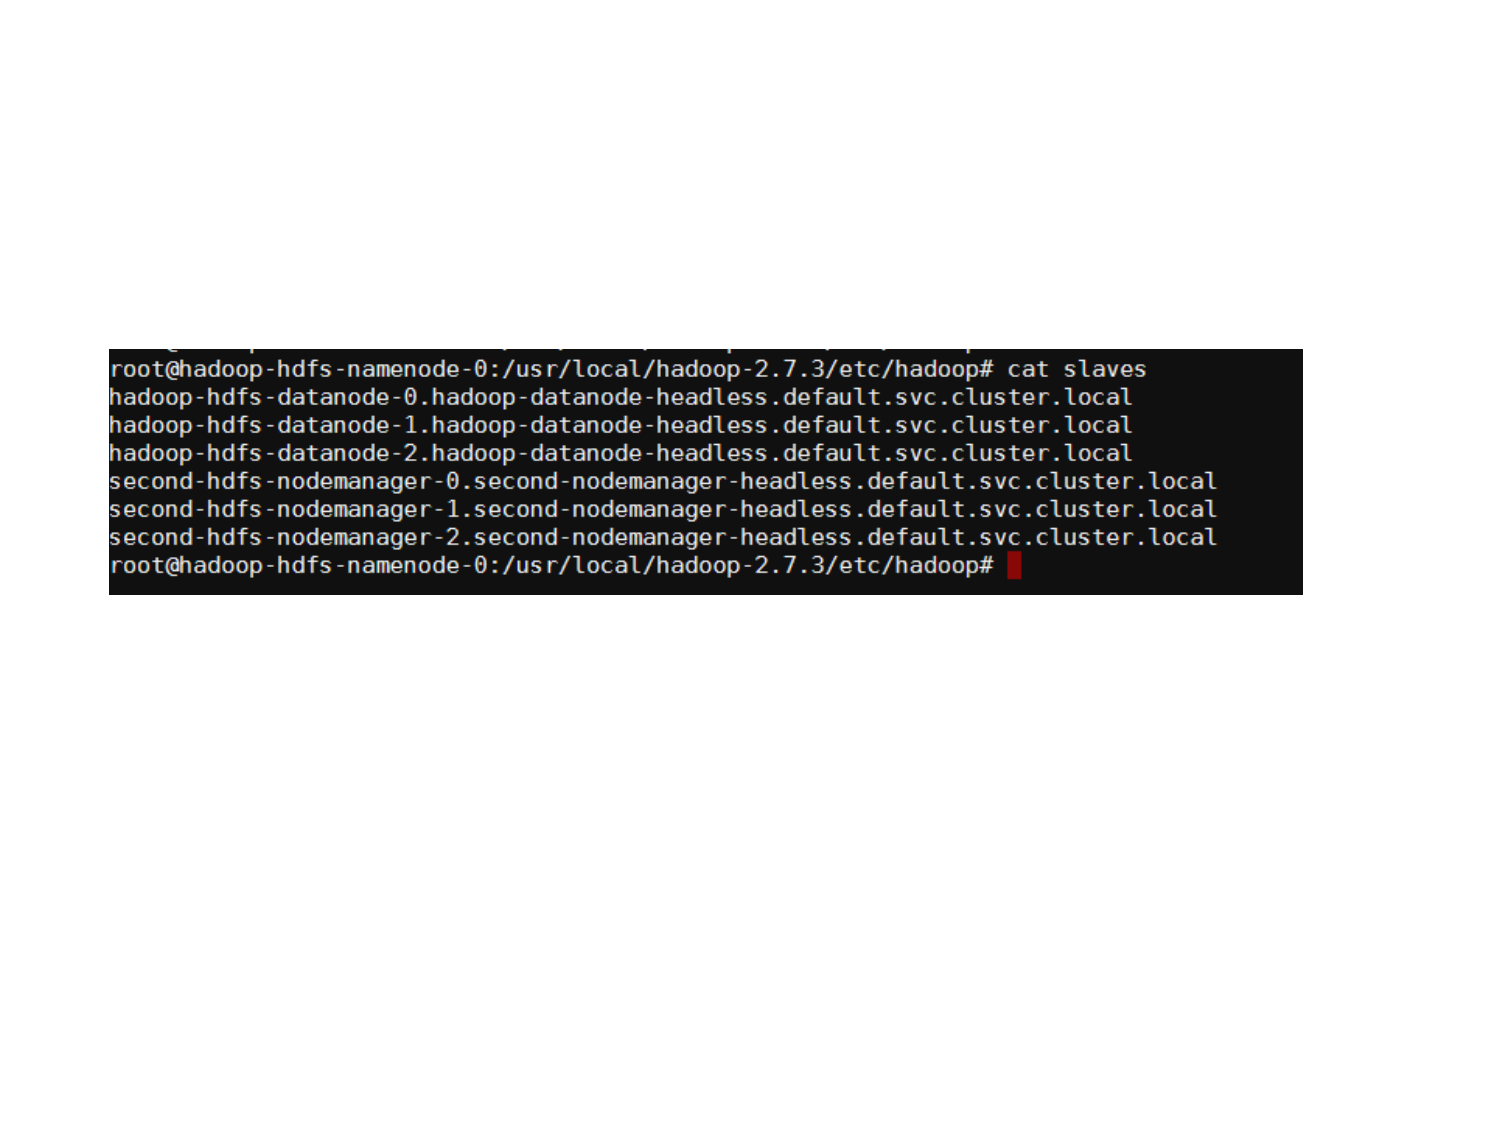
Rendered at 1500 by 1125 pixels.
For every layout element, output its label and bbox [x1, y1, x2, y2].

picture [109, 349, 1303, 595]
